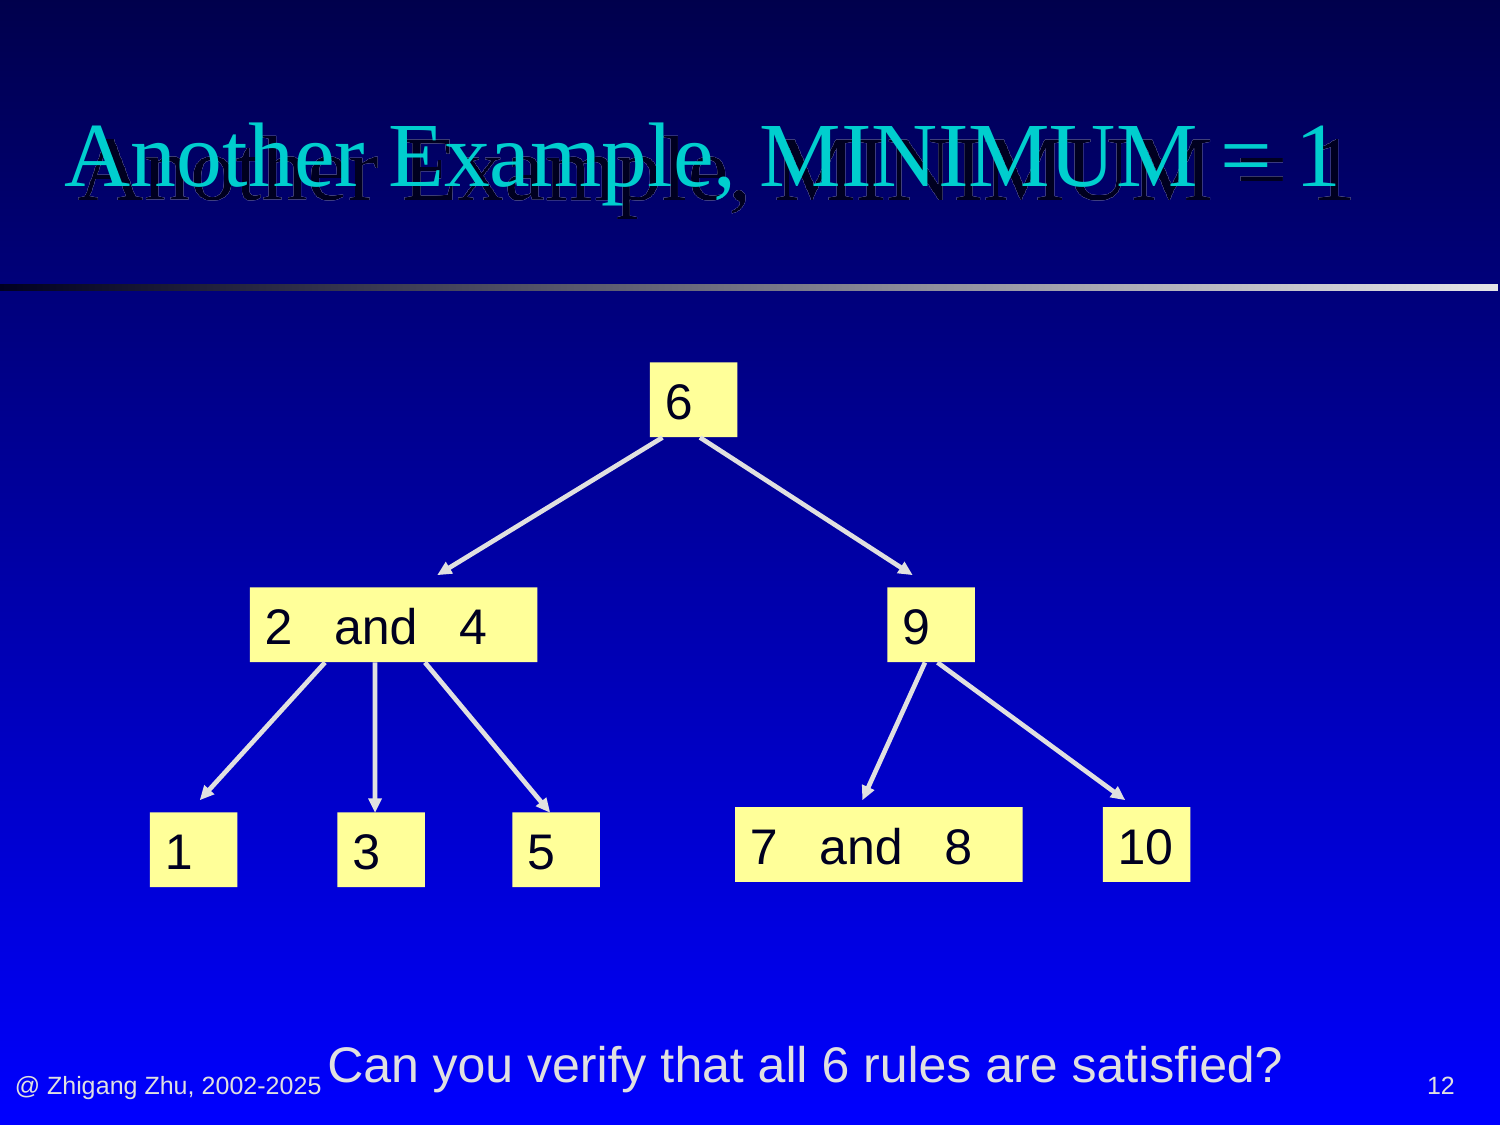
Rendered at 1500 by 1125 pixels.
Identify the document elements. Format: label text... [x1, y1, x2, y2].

text_box Can you verify that all 6 rules are satisfied? [312, 1024, 1325, 1100]
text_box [149, 362, 1191, 888]
title Another Example, MINIMUM = 1 [49, 55, 1414, 245]
